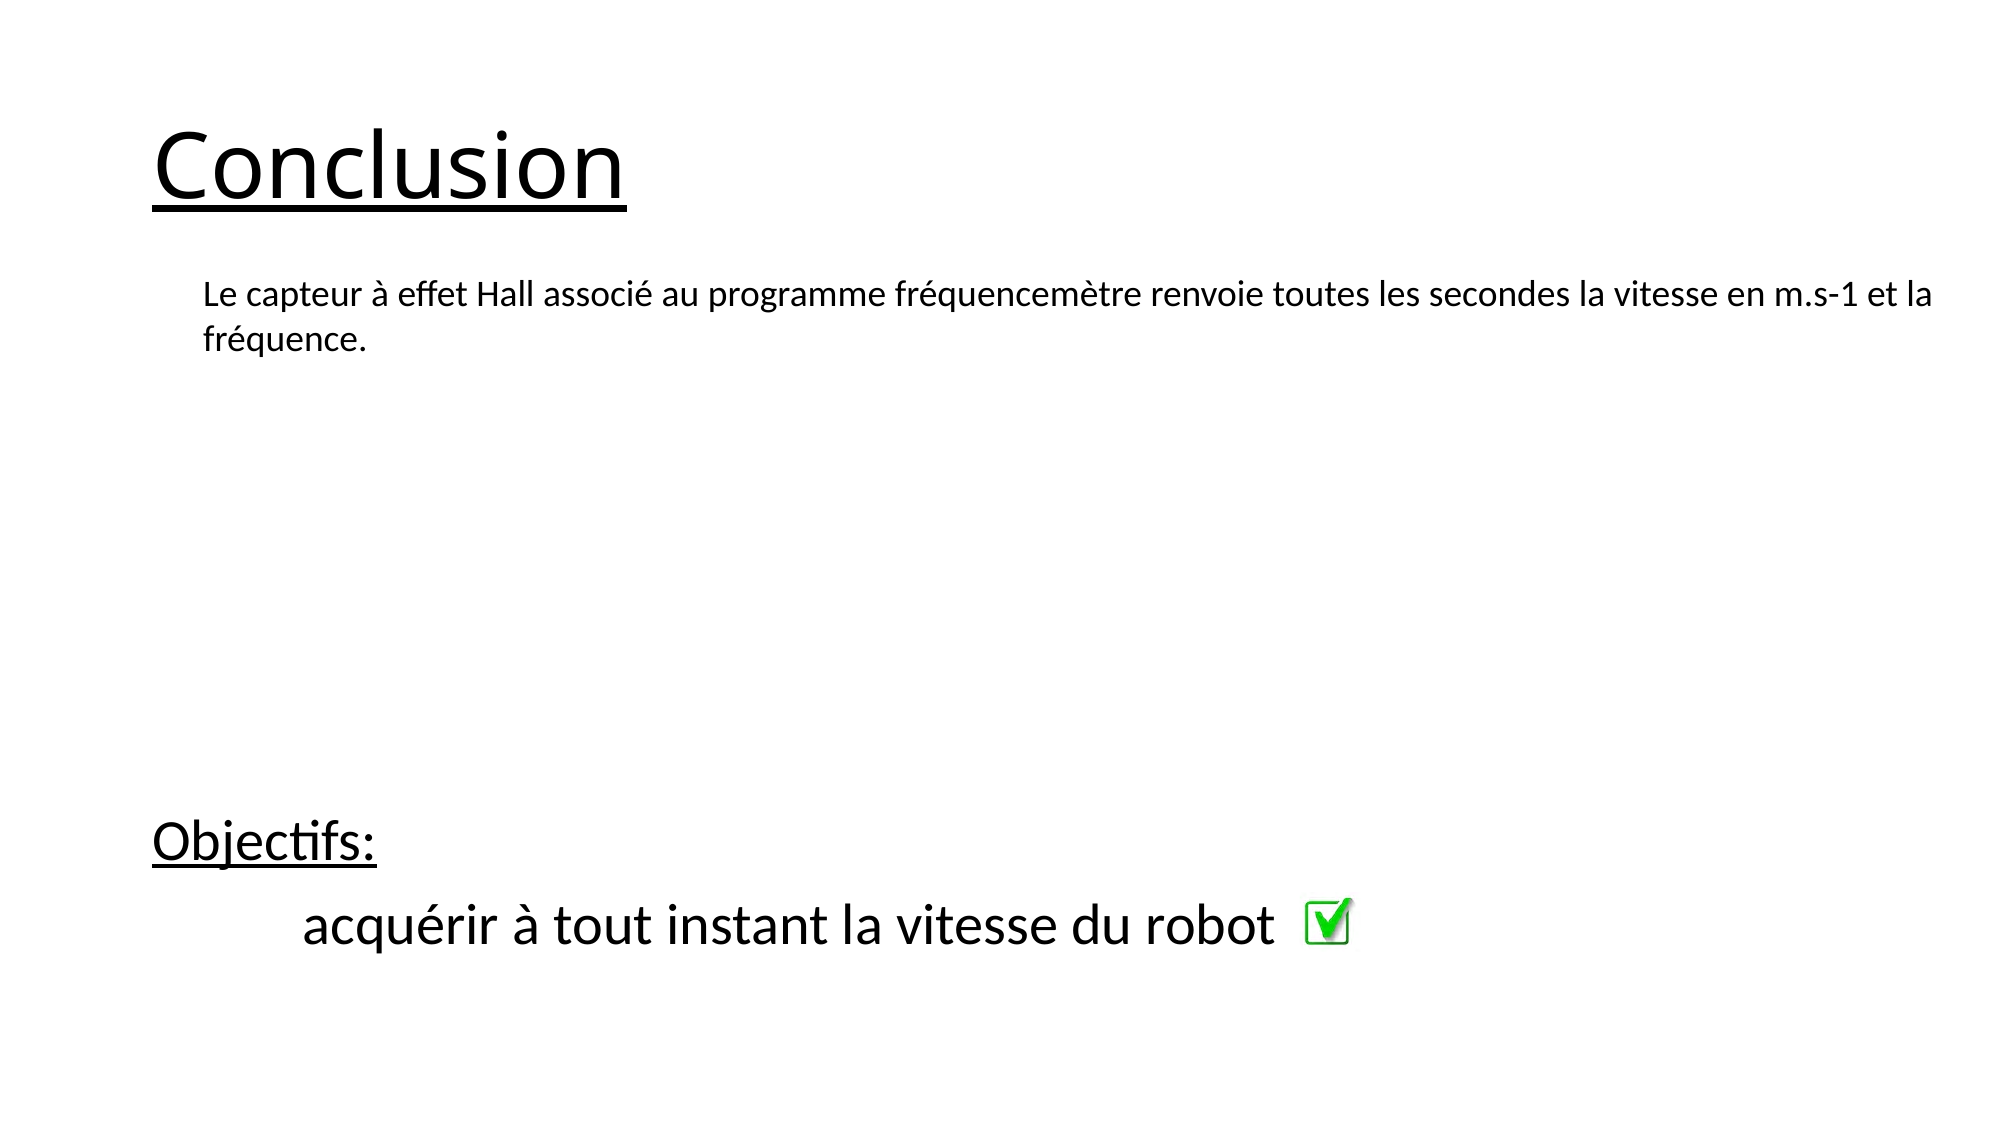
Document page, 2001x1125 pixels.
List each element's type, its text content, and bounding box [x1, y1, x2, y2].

text_box Le capteur à effet Hall associé au programme fréquencemètre renvoie toutes les secondes la vitesse en m.s-1 et la fréquence. [188, 261, 2000, 367]
list Objectifs: acquérir à tout instant la vitesse du robot [137, 802, 1863, 1014]
picture [1299, 892, 1361, 952]
title Conclusion [137, 59, 1863, 278]
